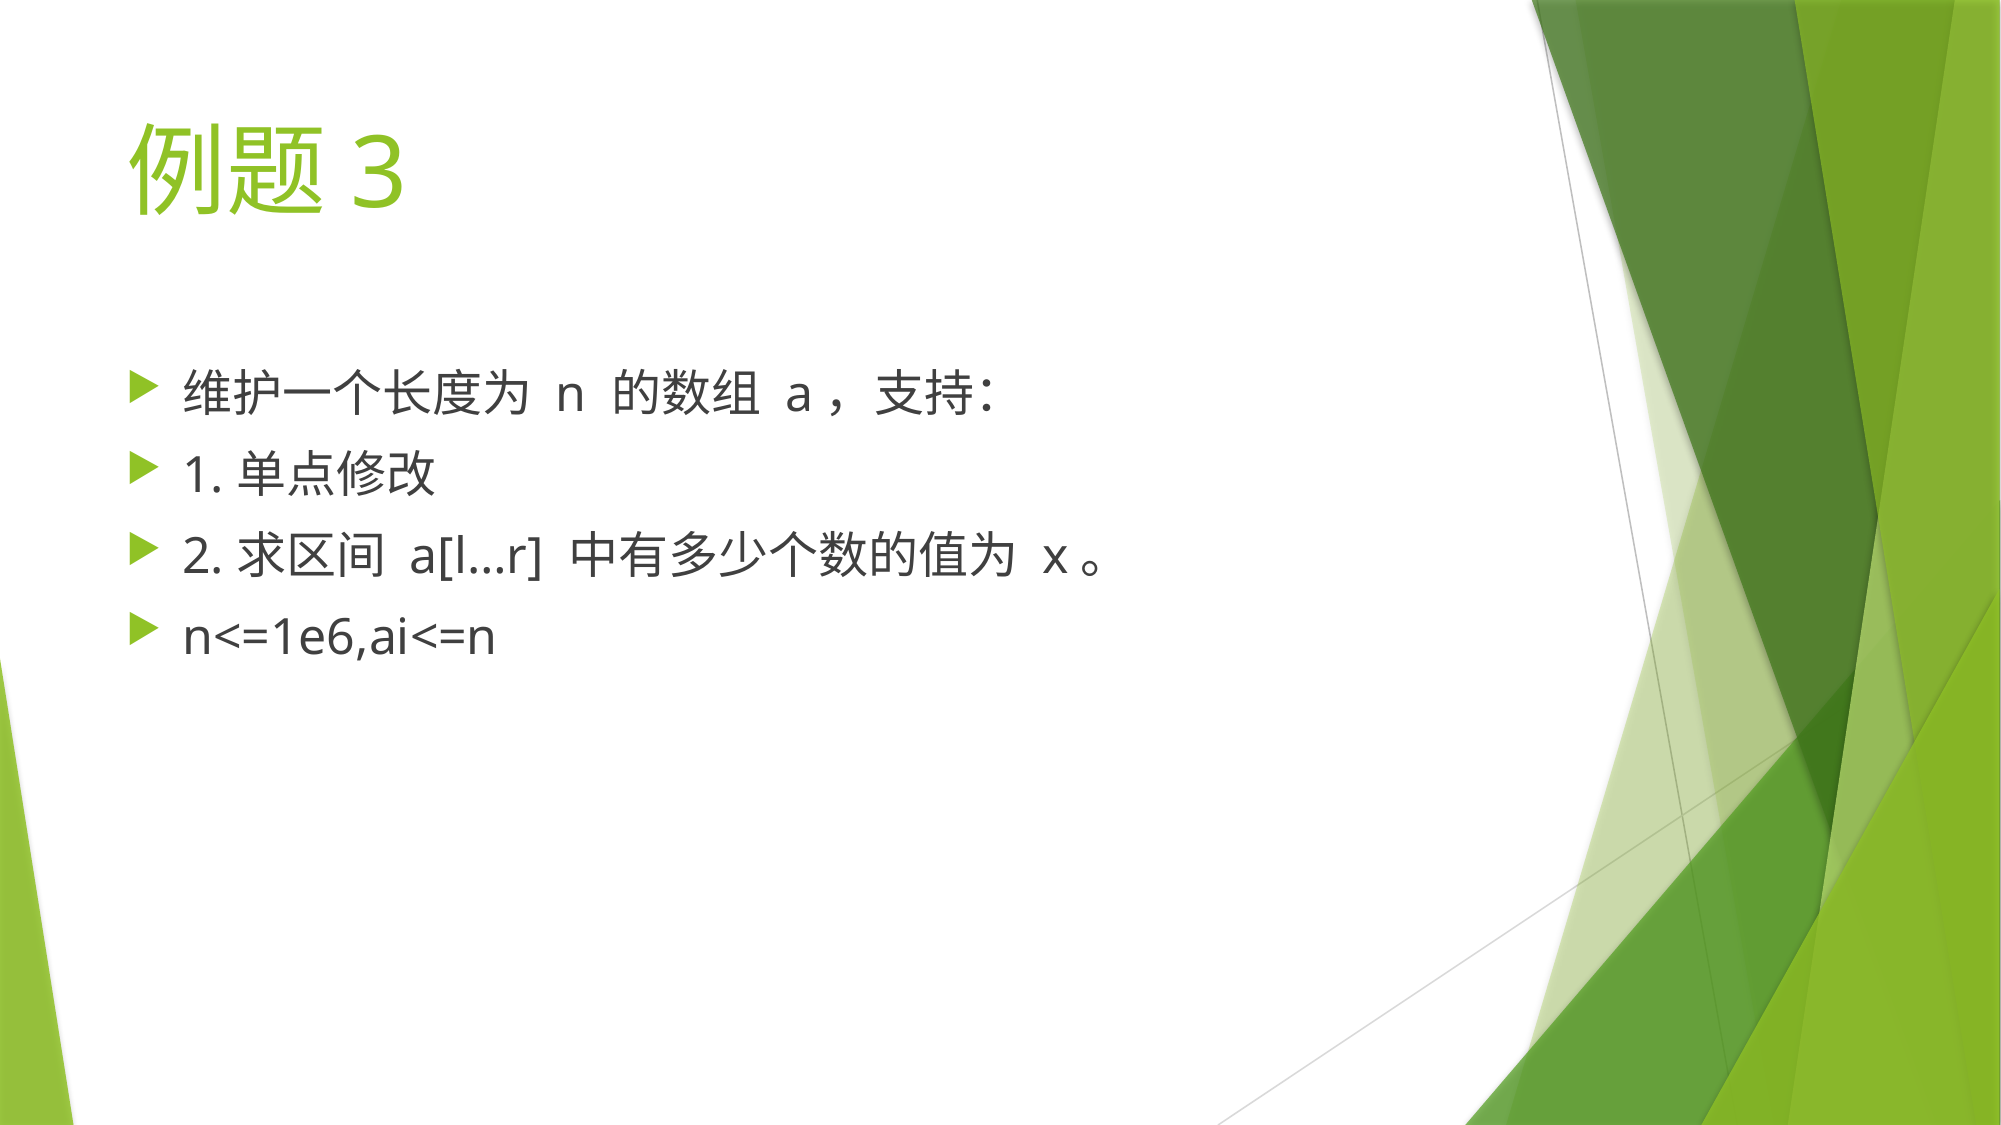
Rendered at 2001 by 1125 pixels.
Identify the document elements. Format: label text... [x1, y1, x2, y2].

title 例题3 [111, 99, 1522, 317]
list 维护一个长度为 n 的数组 a，支持： 1.单点修改 2.求区间 a[l…r] 中有多少个数的值为 x。 n<=1e6,ai<=n [111, 354, 1522, 992]
